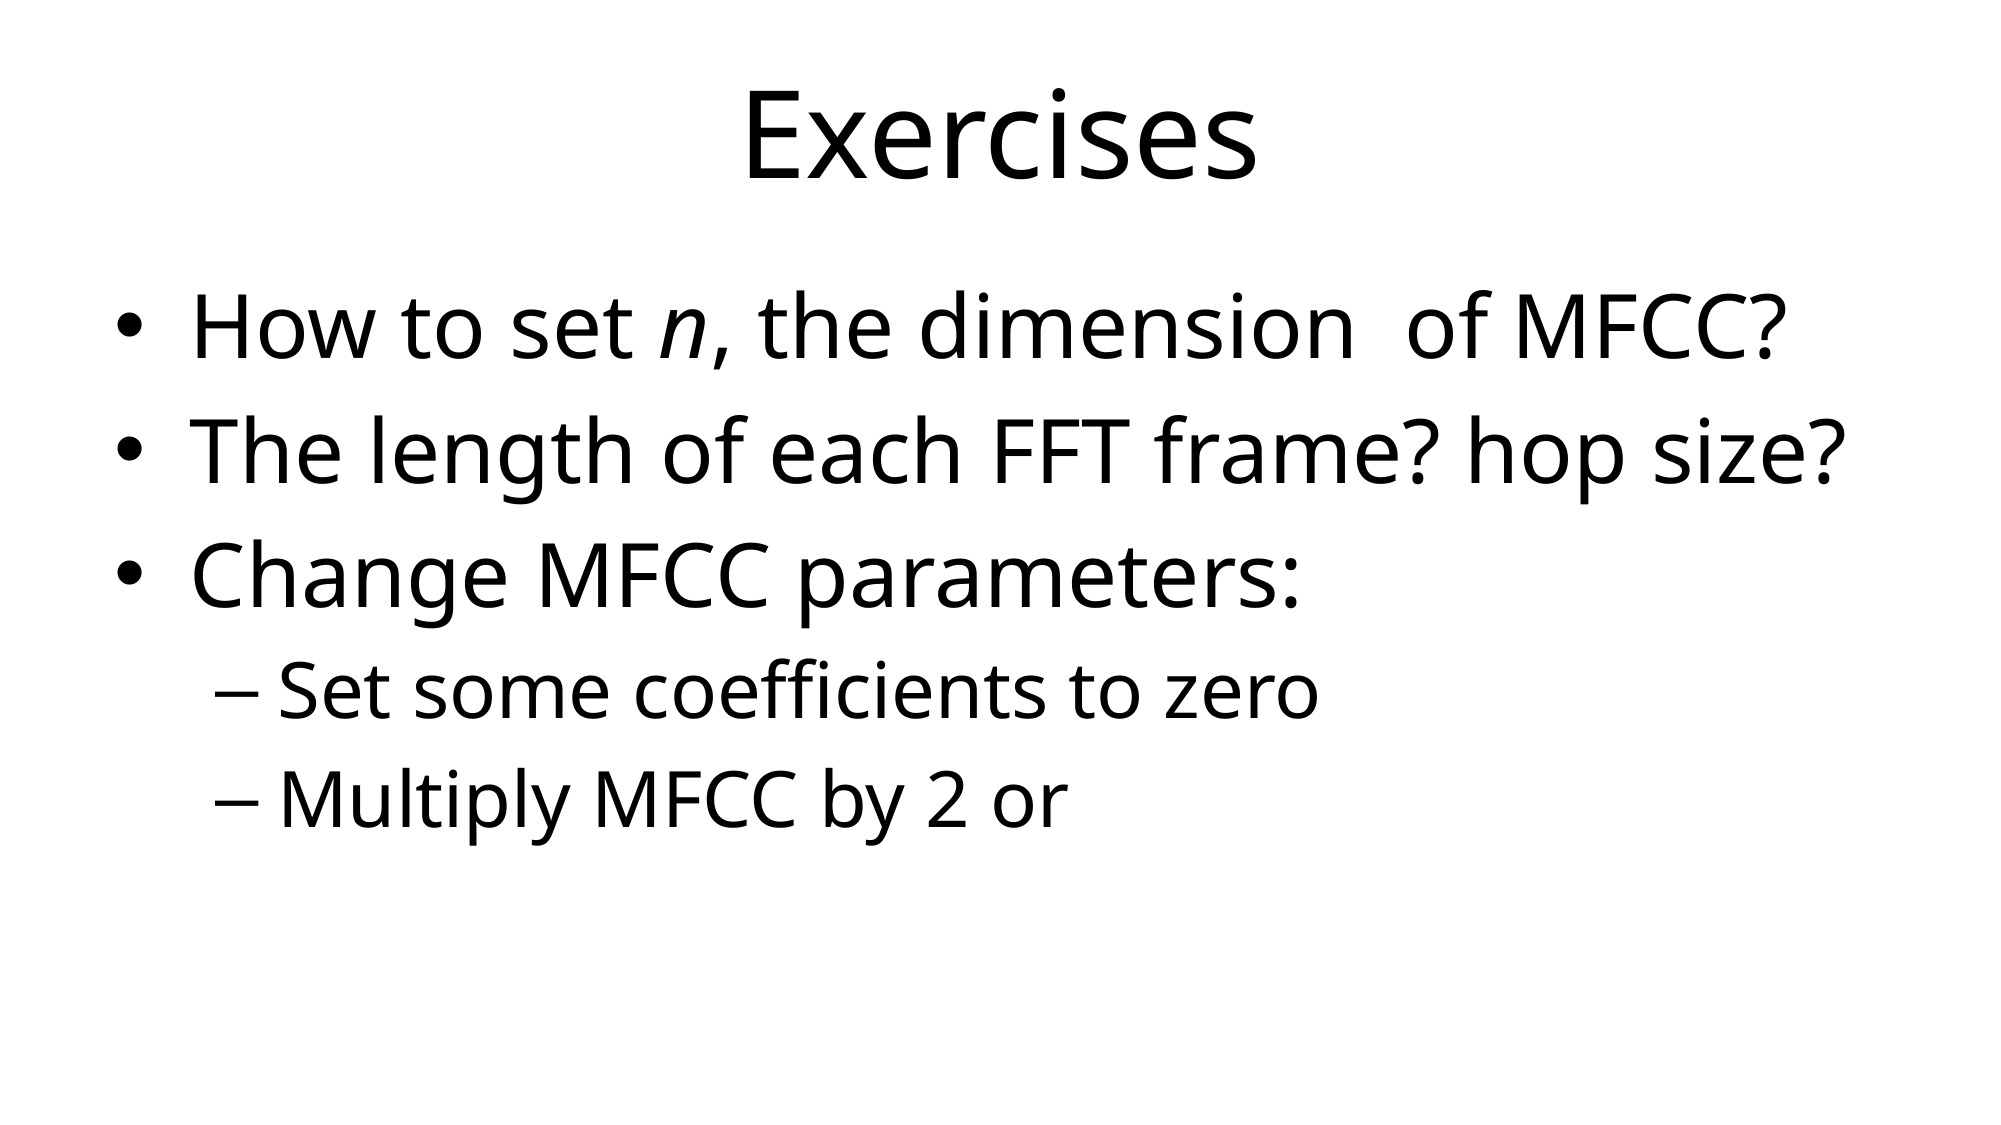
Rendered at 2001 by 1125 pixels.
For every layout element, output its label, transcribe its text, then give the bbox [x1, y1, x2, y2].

title Exercises [99, 45, 1900, 233]
